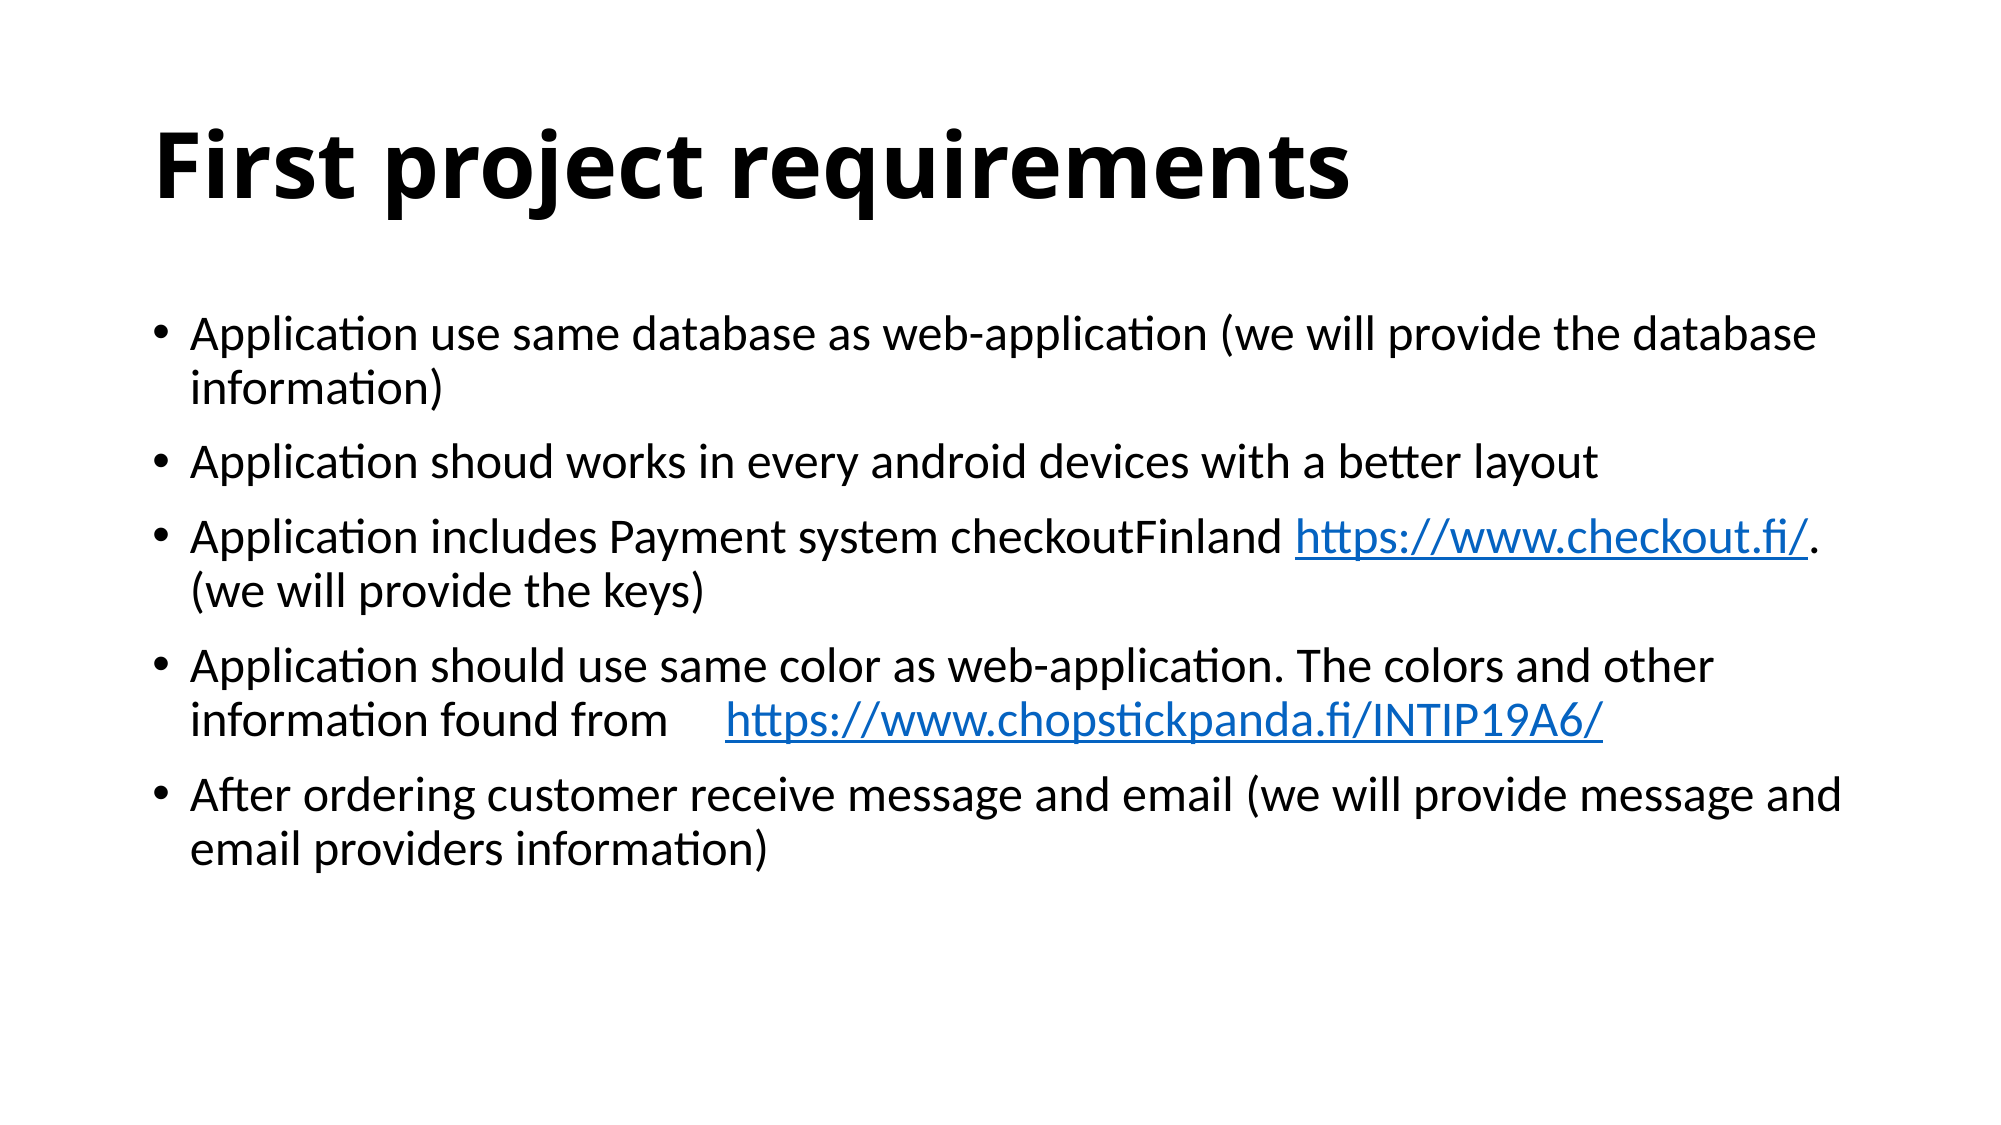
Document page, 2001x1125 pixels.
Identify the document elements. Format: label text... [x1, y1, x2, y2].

list Application use same database as web-application (we will provide the database information) Application shoud works in every android devices with a better layout Application includes Payment system checkoutFinland https://www.checkout.fi/. (we will provide the keys) Application should use same color as web-application. The colors and other information found from https://www.chopstickpanda.fi/INTIP19A6/ After ordering customer receive message and email (we will provide message and email providers information) [137, 299, 1863, 1066]
title First project requirements [137, 59, 1863, 278]
